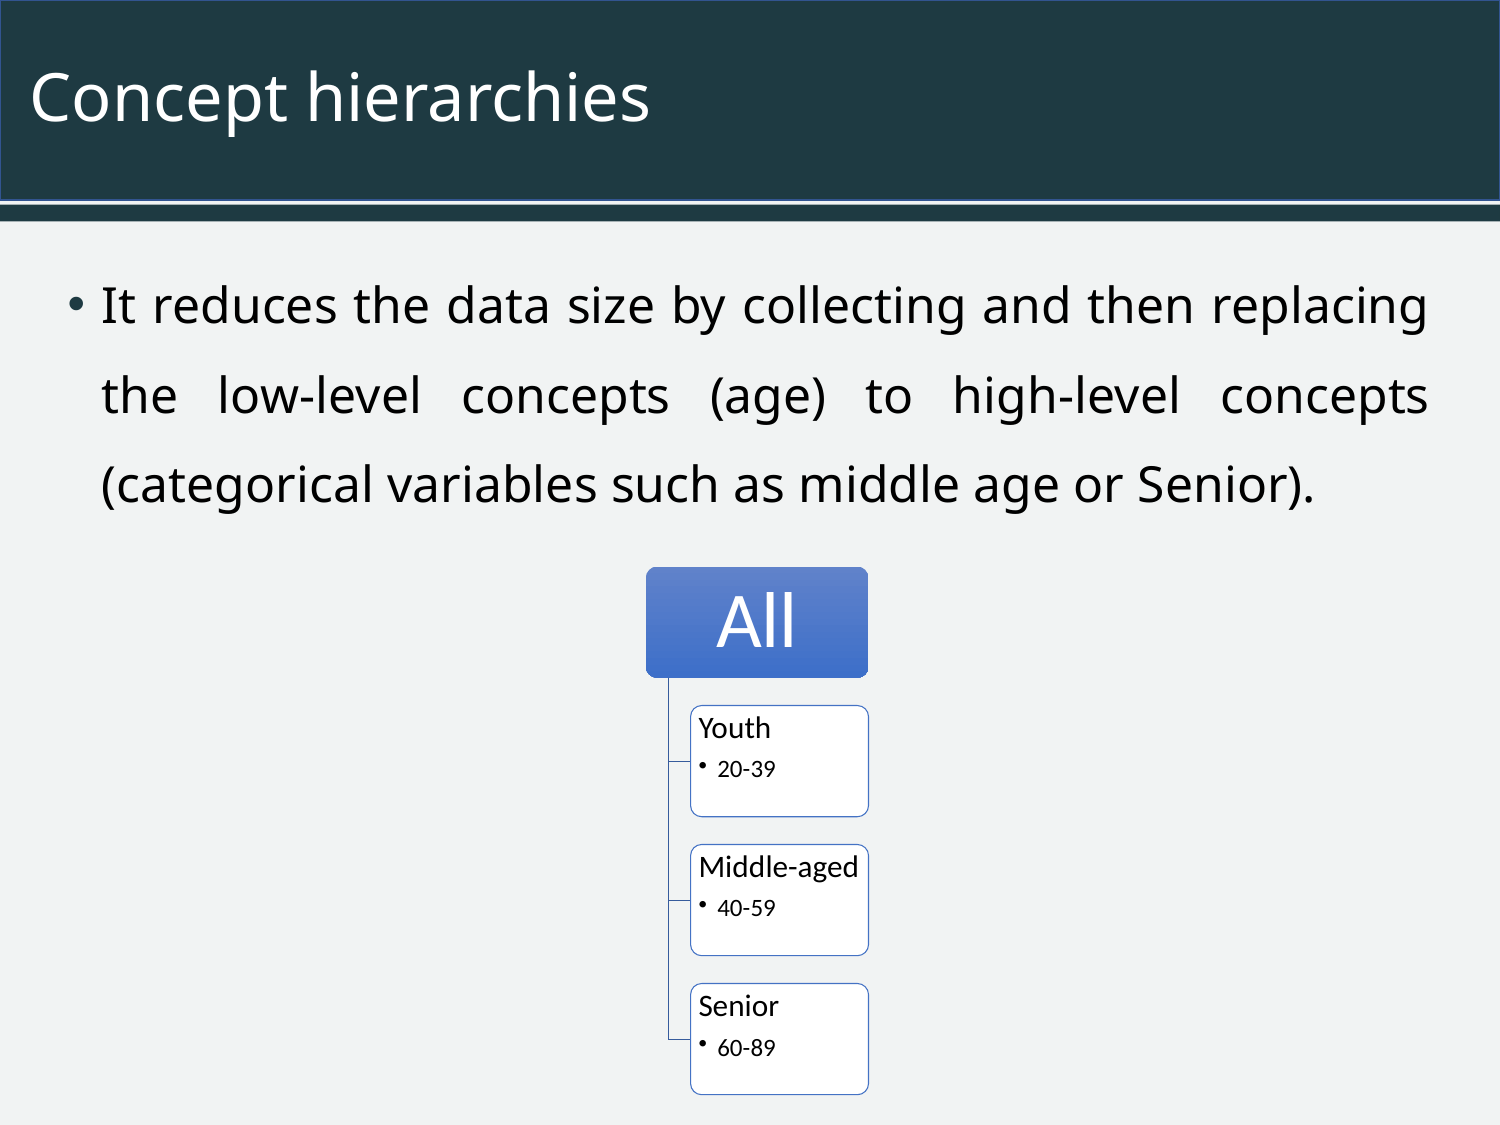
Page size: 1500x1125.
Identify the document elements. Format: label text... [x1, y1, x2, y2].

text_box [645, 566, 869, 1095]
list It reduces the data size by collecting and then replacing the low-level concepts (age) to high-level concepts (categorical variables such as middle age or Senior). [52, 235, 1448, 606]
title Concept hierarchies [14, 0, 1500, 200]
